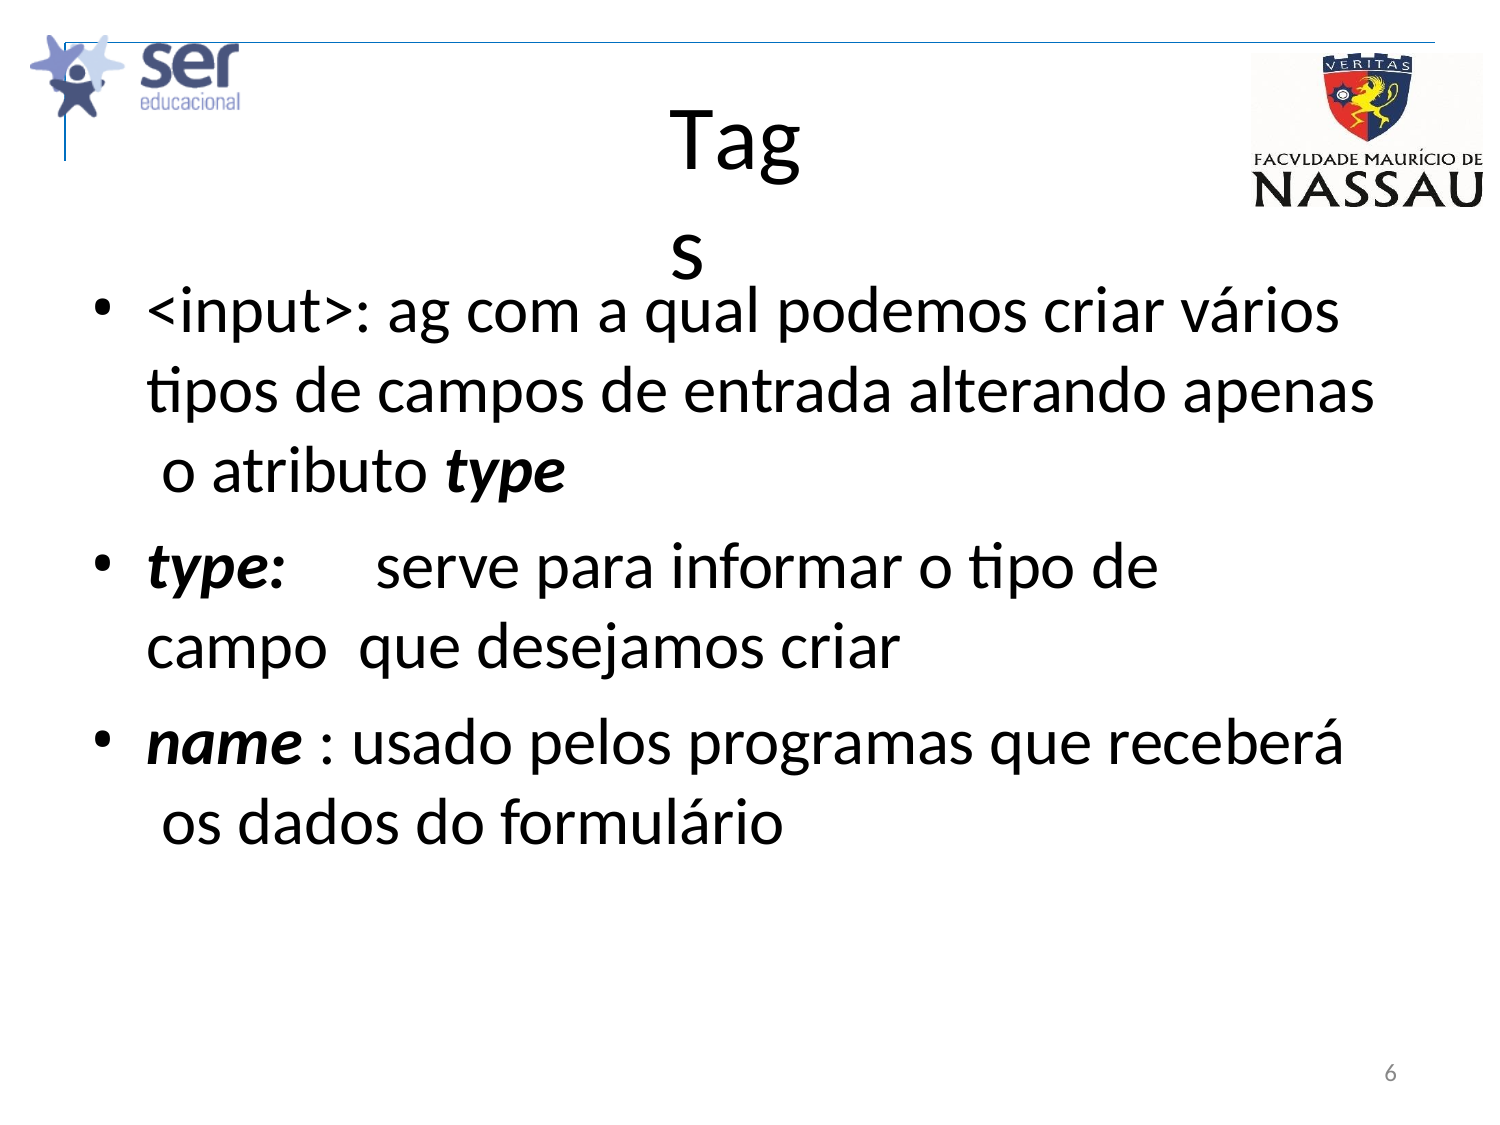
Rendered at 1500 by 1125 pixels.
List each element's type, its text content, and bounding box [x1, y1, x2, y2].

title Tags [667, 75, 833, 263]
text_box <input>: ag com a qual podemos criar vários tipos de campos de entrada alterando apenas o atributo type type: serve para informar o tipo de campo que desejamos criar name : usado pelos programas que receberá os dados do formulário [87, 263, 1385, 858]
text_box 6 [1378, 1060, 1417, 1087]
picture [1251, 53, 1483, 207]
picture [30, 35, 242, 120]
